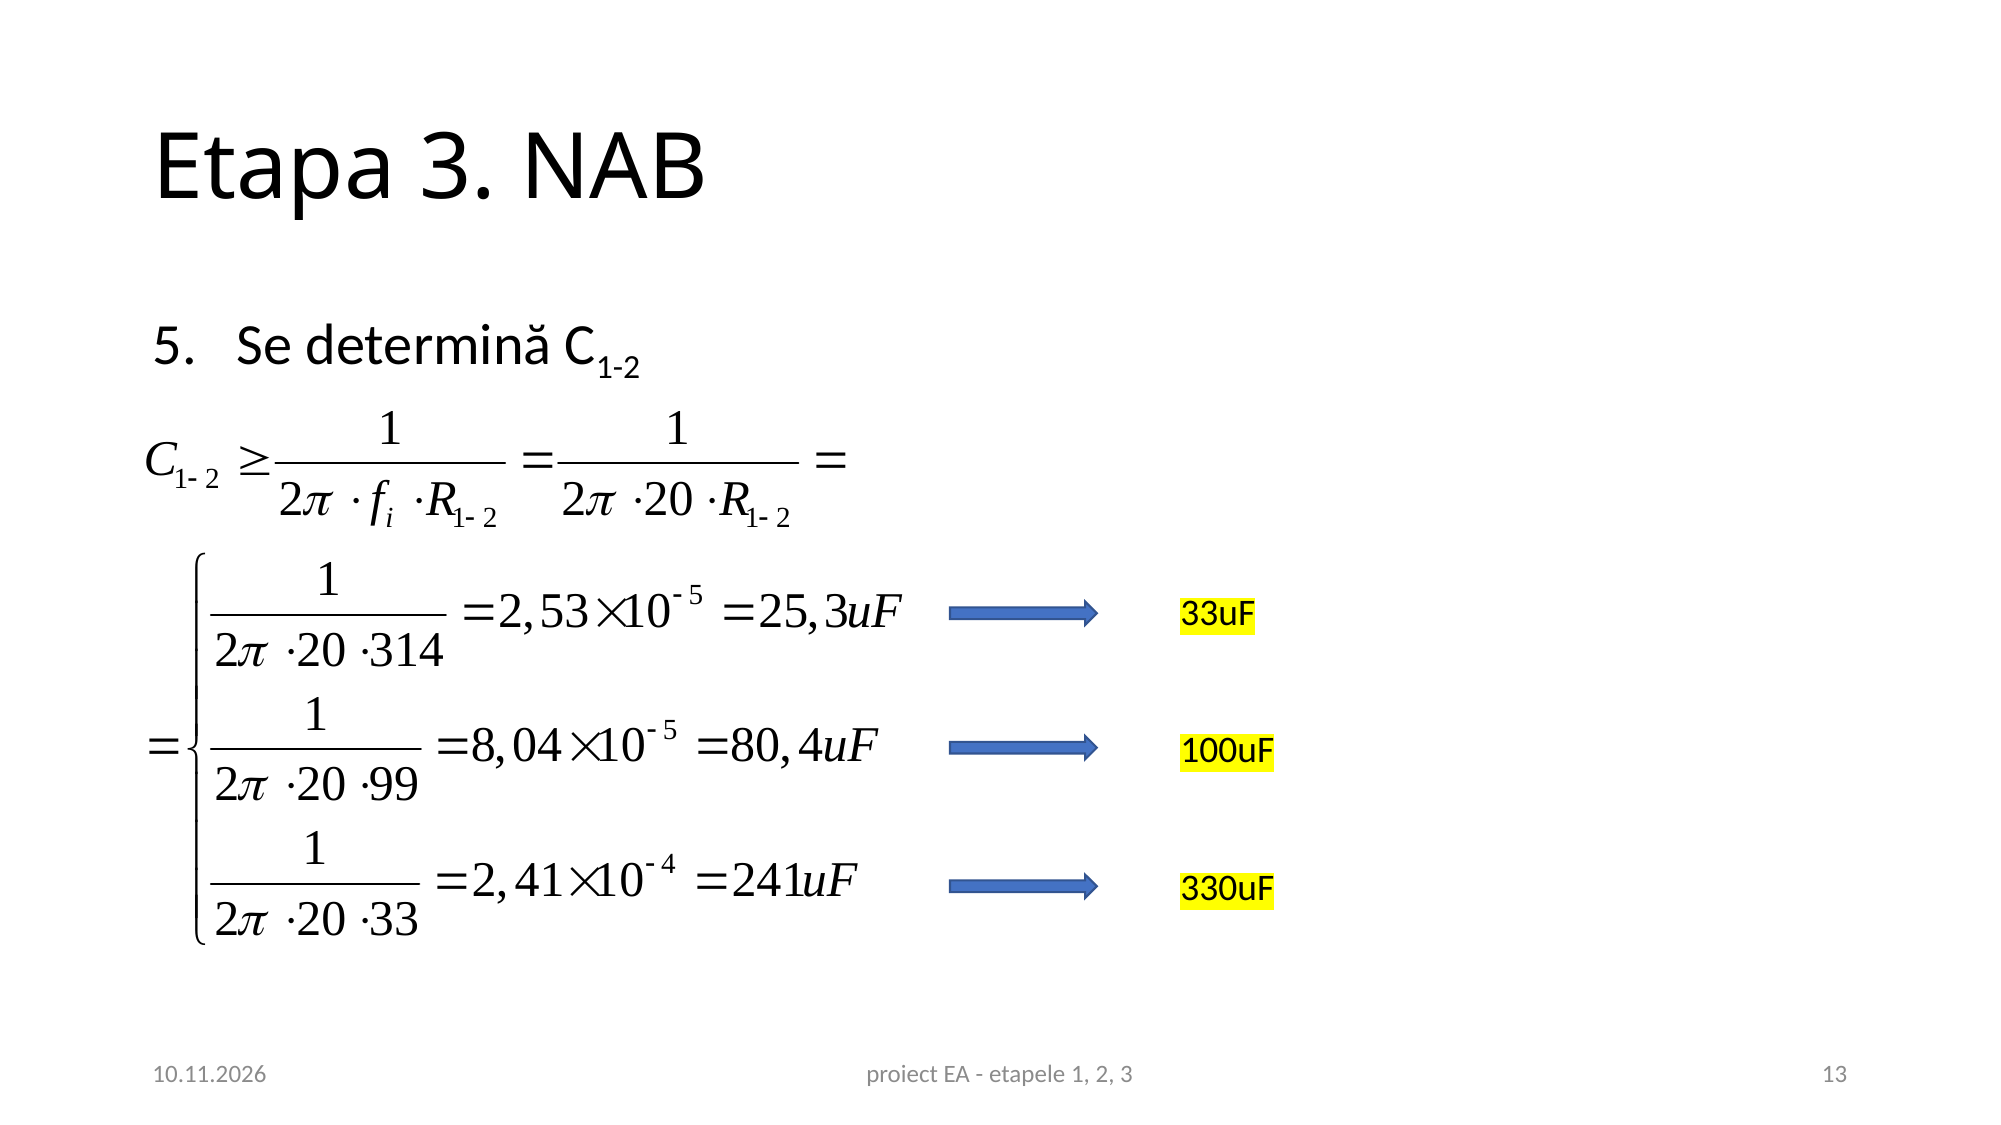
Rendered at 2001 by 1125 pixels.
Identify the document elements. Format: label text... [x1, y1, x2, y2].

list Se determină C1-2 [137, 299, 1863, 412]
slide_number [137, 1042, 588, 1103]
text_box [948, 872, 1099, 901]
footer proiect EA - etapele 1, 2, 3 [662, 1042, 1338, 1103]
slide_number 13 [1412, 1042, 1863, 1103]
text_box 330uF [1165, 856, 1363, 916]
text_box 33uF [1165, 580, 1363, 641]
text_box [948, 599, 1099, 628]
title Etapa 3. NAB [137, 59, 1863, 278]
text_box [137, 396, 917, 955]
text_box [948, 733, 1099, 762]
list Se determină C1-2 [137, 413, 1863, 1014]
text_box 100uF [1165, 717, 1363, 777]
